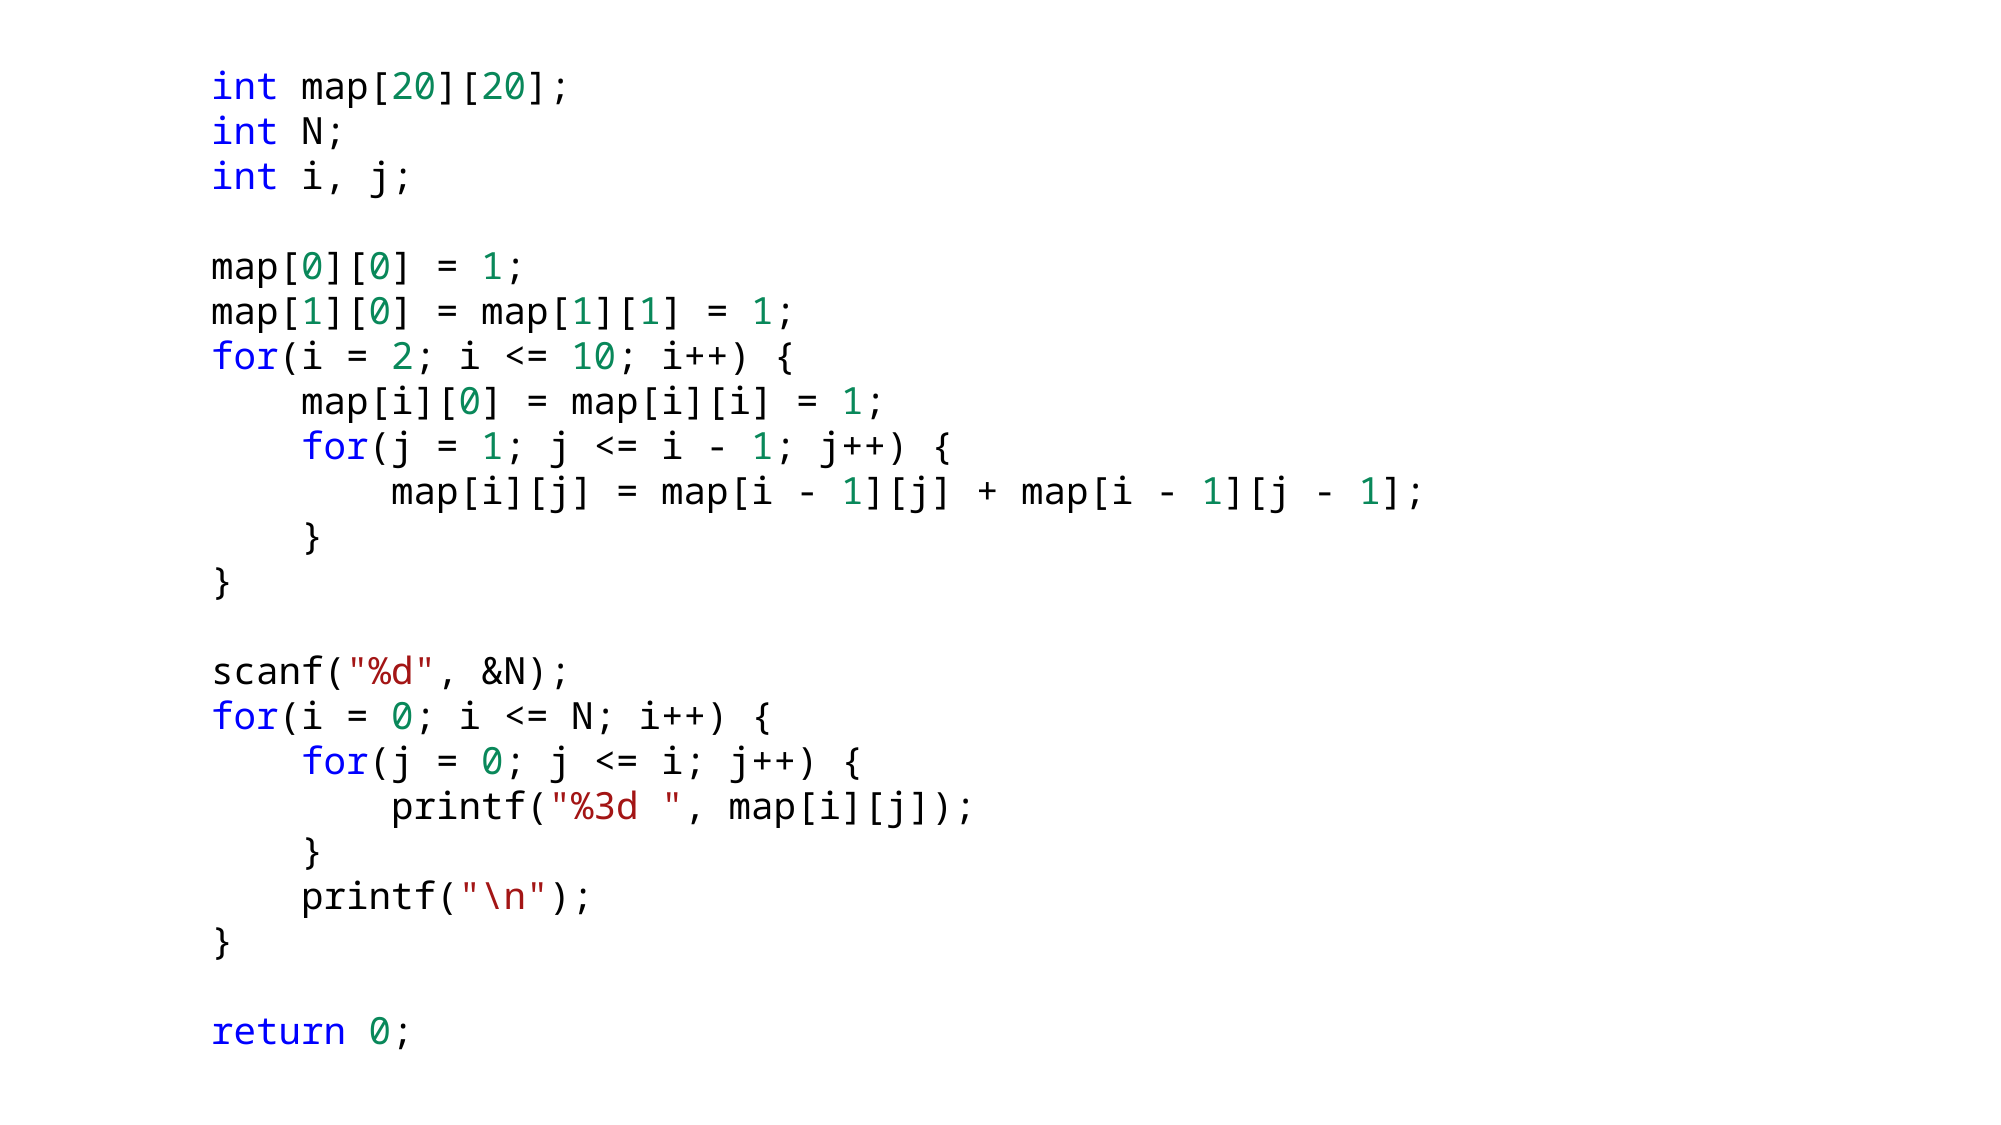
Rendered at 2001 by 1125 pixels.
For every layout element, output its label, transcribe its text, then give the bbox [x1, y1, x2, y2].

text_box int map[20][20]; int N; int i, j; map[0][0] = 1; map[1][0] = map[1][1] = 1; for(i = 2; i <= 10; i++) { map[i][0] = map[i][i] = 1; for(j = 1; j <= i - 1; j++) { map[i][j] = map[i - 1][j] + map[i - 1][j - 1]; } } scanf("%d", &N); for(i = 0; i <= N; i++) { for(j = 0; j <= i; j++) { printf("%3d ", map[i][j]); } printf("\n"); } return 0; [196, 55, 1461, 1060]
